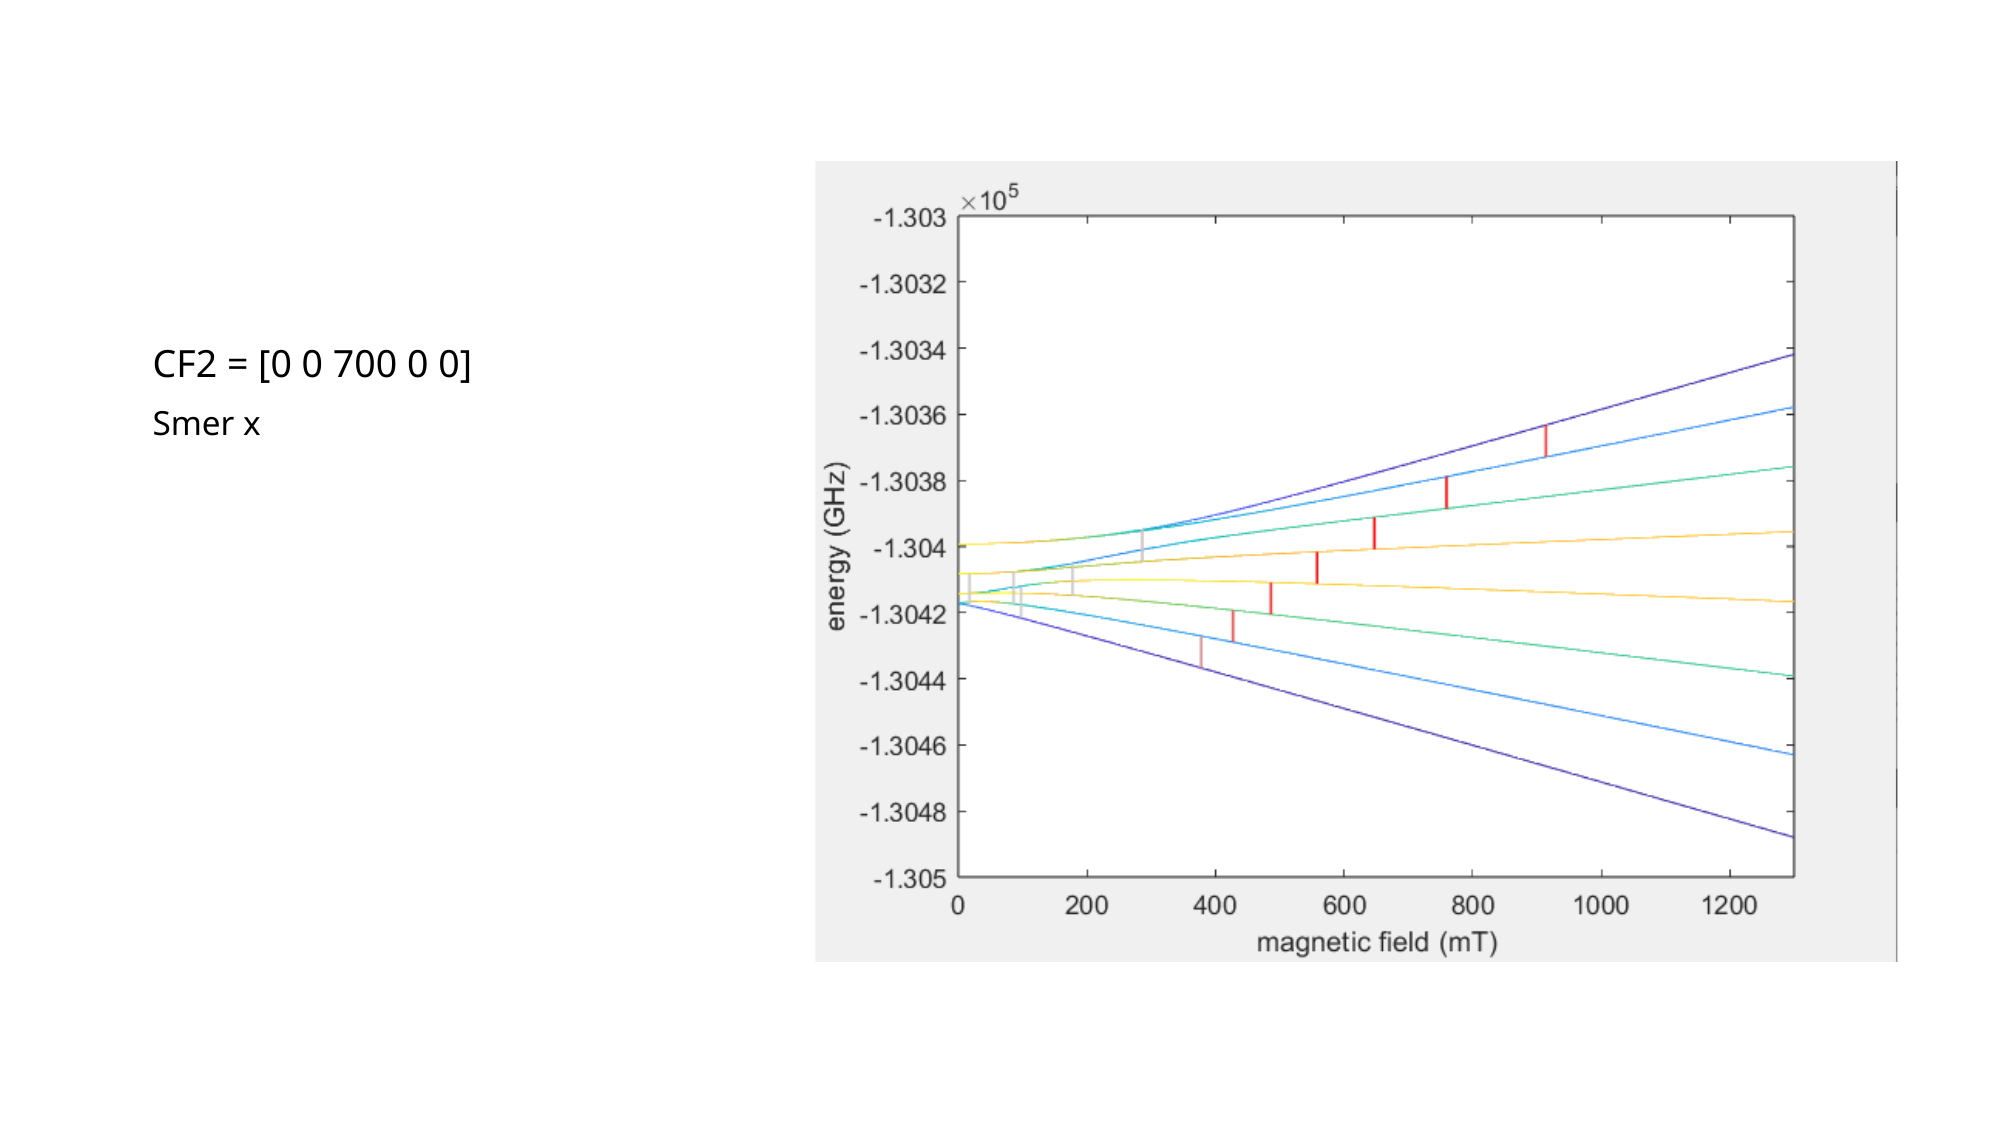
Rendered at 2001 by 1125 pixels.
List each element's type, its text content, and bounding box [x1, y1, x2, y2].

list CF2 = [0 0 700 0 0] Smer x [137, 337, 783, 963]
picture [814, 161, 1898, 962]
